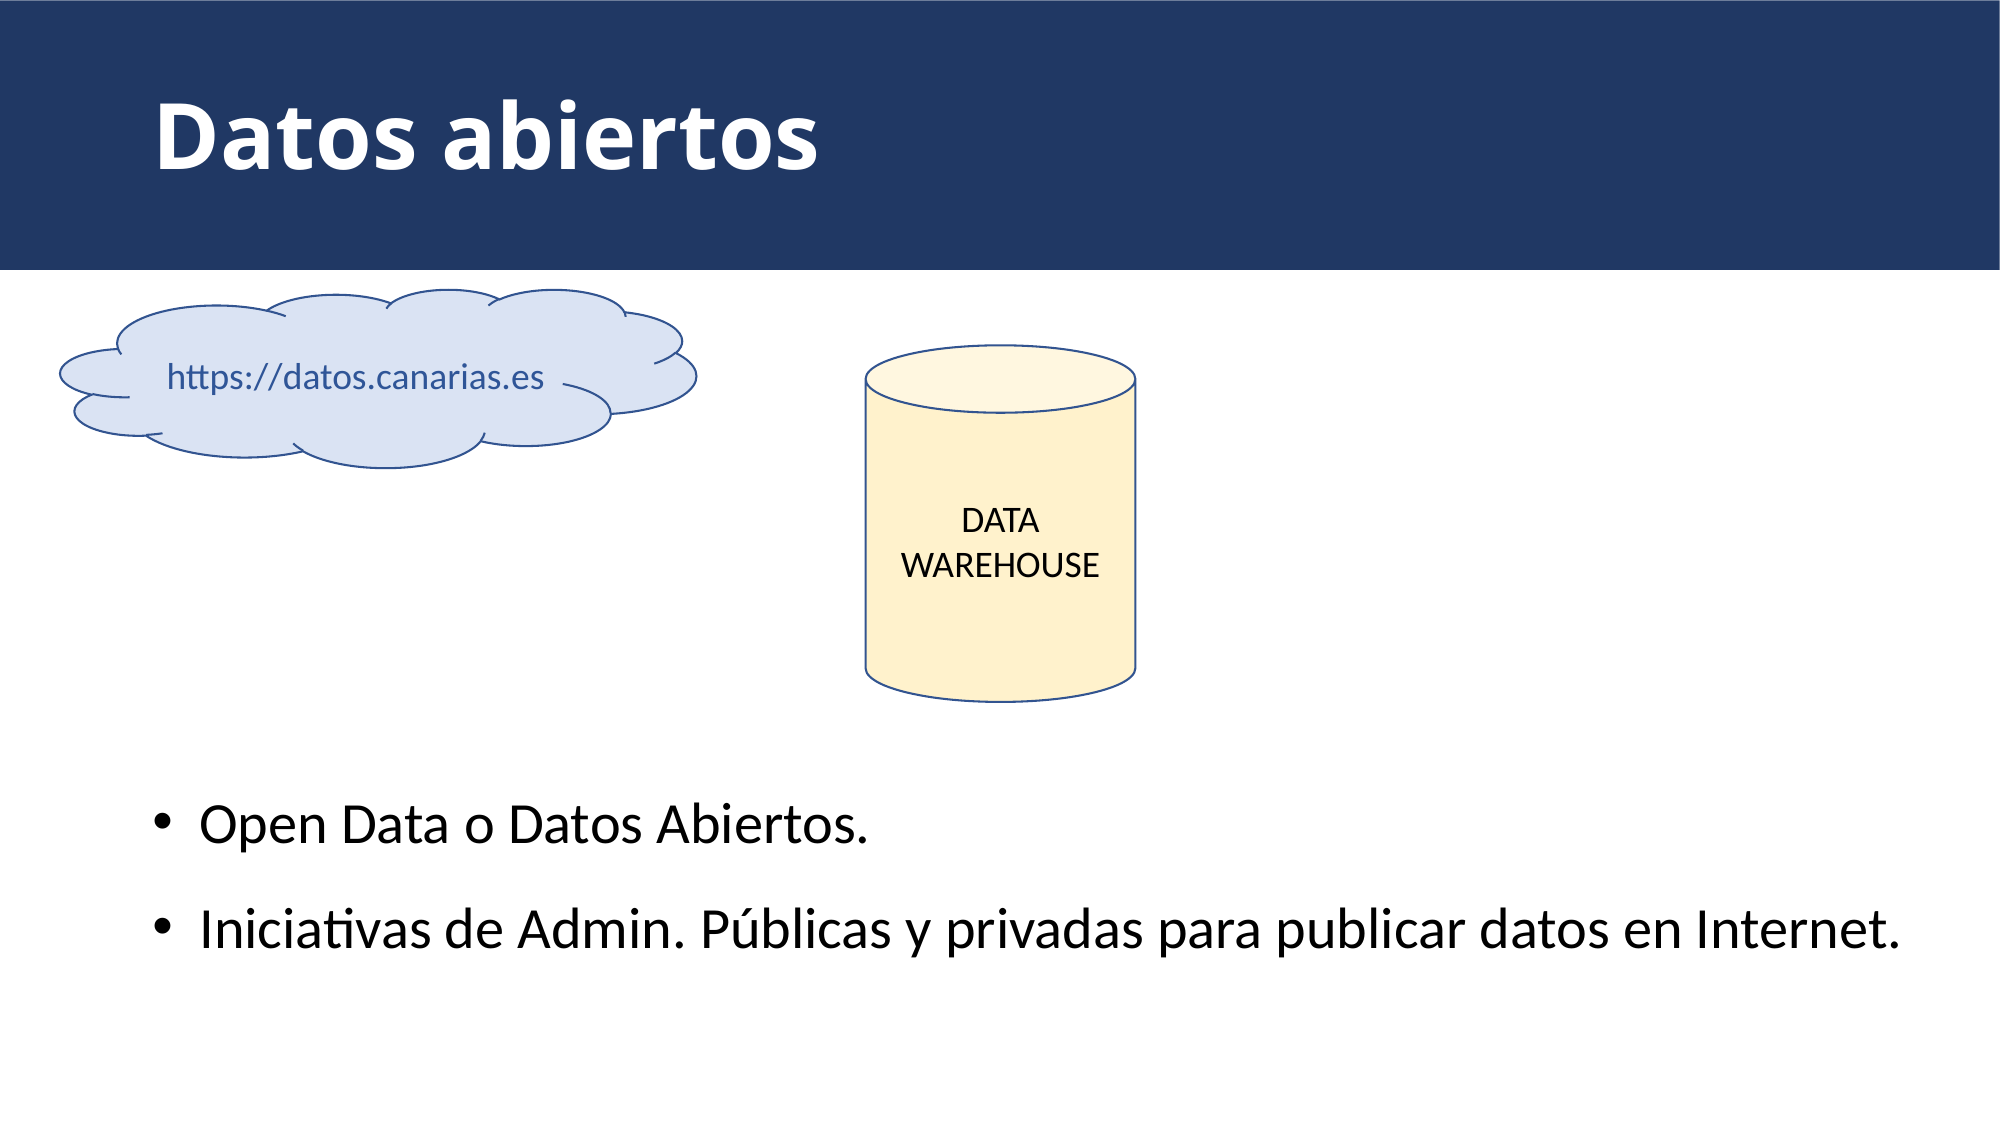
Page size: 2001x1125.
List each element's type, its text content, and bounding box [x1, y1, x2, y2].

title Datos abiertos [137, 31, 1863, 249]
table_header [137, 310, 160, 318]
text_box [0, 0, 2000, 271]
text_box https://datos.canarias.es [58, 288, 698, 470]
text_box Open Data o Datos Abiertos. Iniciativas de Admin. Públicas y privadas para publicar datos en Internet. [137, 742, 1945, 1073]
table_header [604, 415, 620, 429]
text_box DATA WAREHOUSE [864, 344, 1137, 703]
